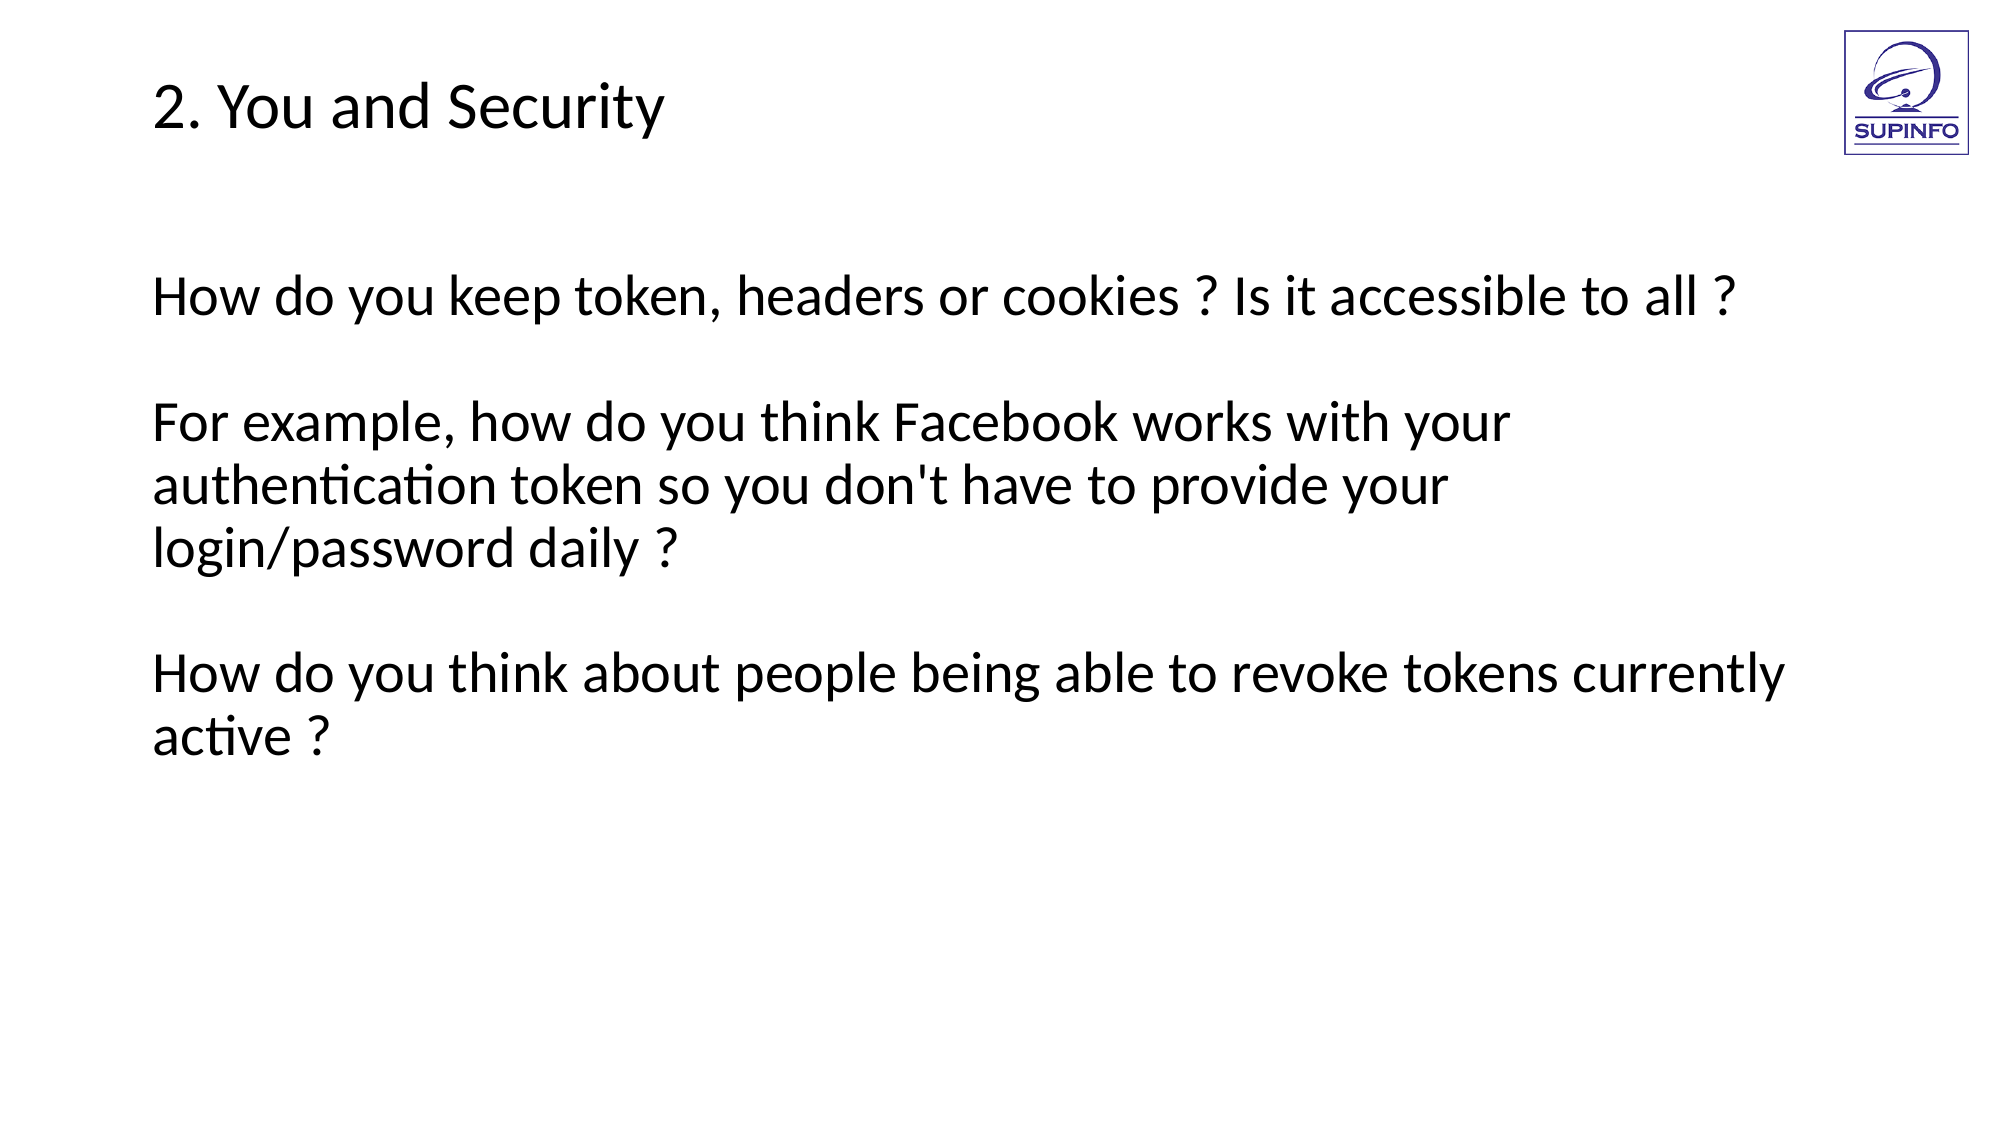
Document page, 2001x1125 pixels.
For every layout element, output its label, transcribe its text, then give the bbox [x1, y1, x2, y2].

list How do you keep token, headers or cookies ? Is it accessible to all ? For example, how do you think Facebook works with your authentication token so you don't have to provide your login/password daily ? How do you think about people being able to revoke tokens currently active ? [137, 257, 1863, 1014]
list 2. You and Security [137, 63, 1862, 157]
picture [1844, 30, 1969, 155]
